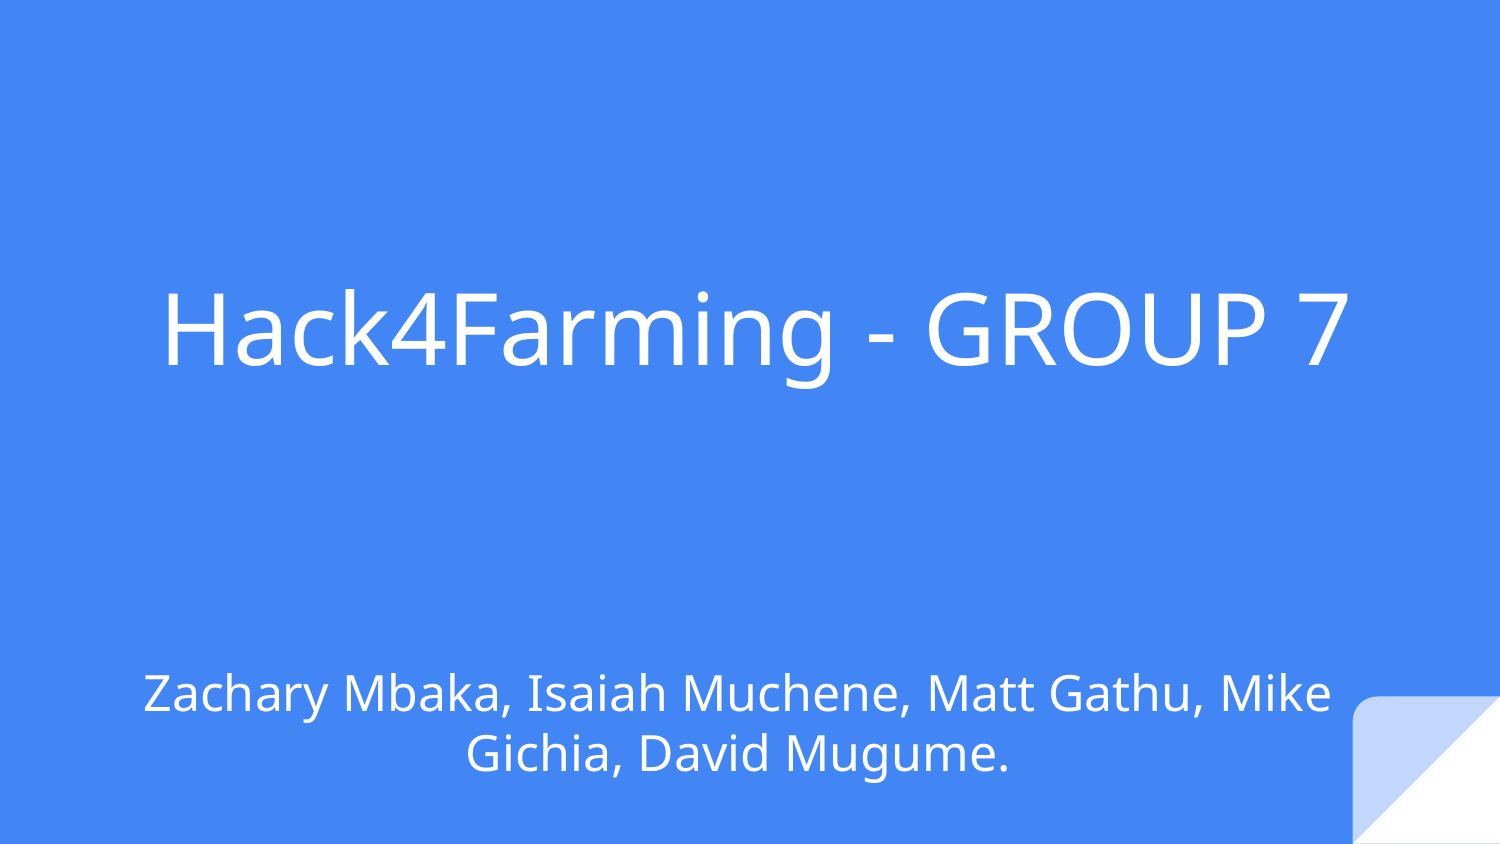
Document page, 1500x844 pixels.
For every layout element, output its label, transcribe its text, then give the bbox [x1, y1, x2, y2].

subtitle Zachary Mbaka, Isaiah Muchene, Matt Gathu, Mike Gichia, David Mugume. [64, 646, 1413, 802]
title Hack4Farming - GROUP 7 [39, 48, 1474, 401]
